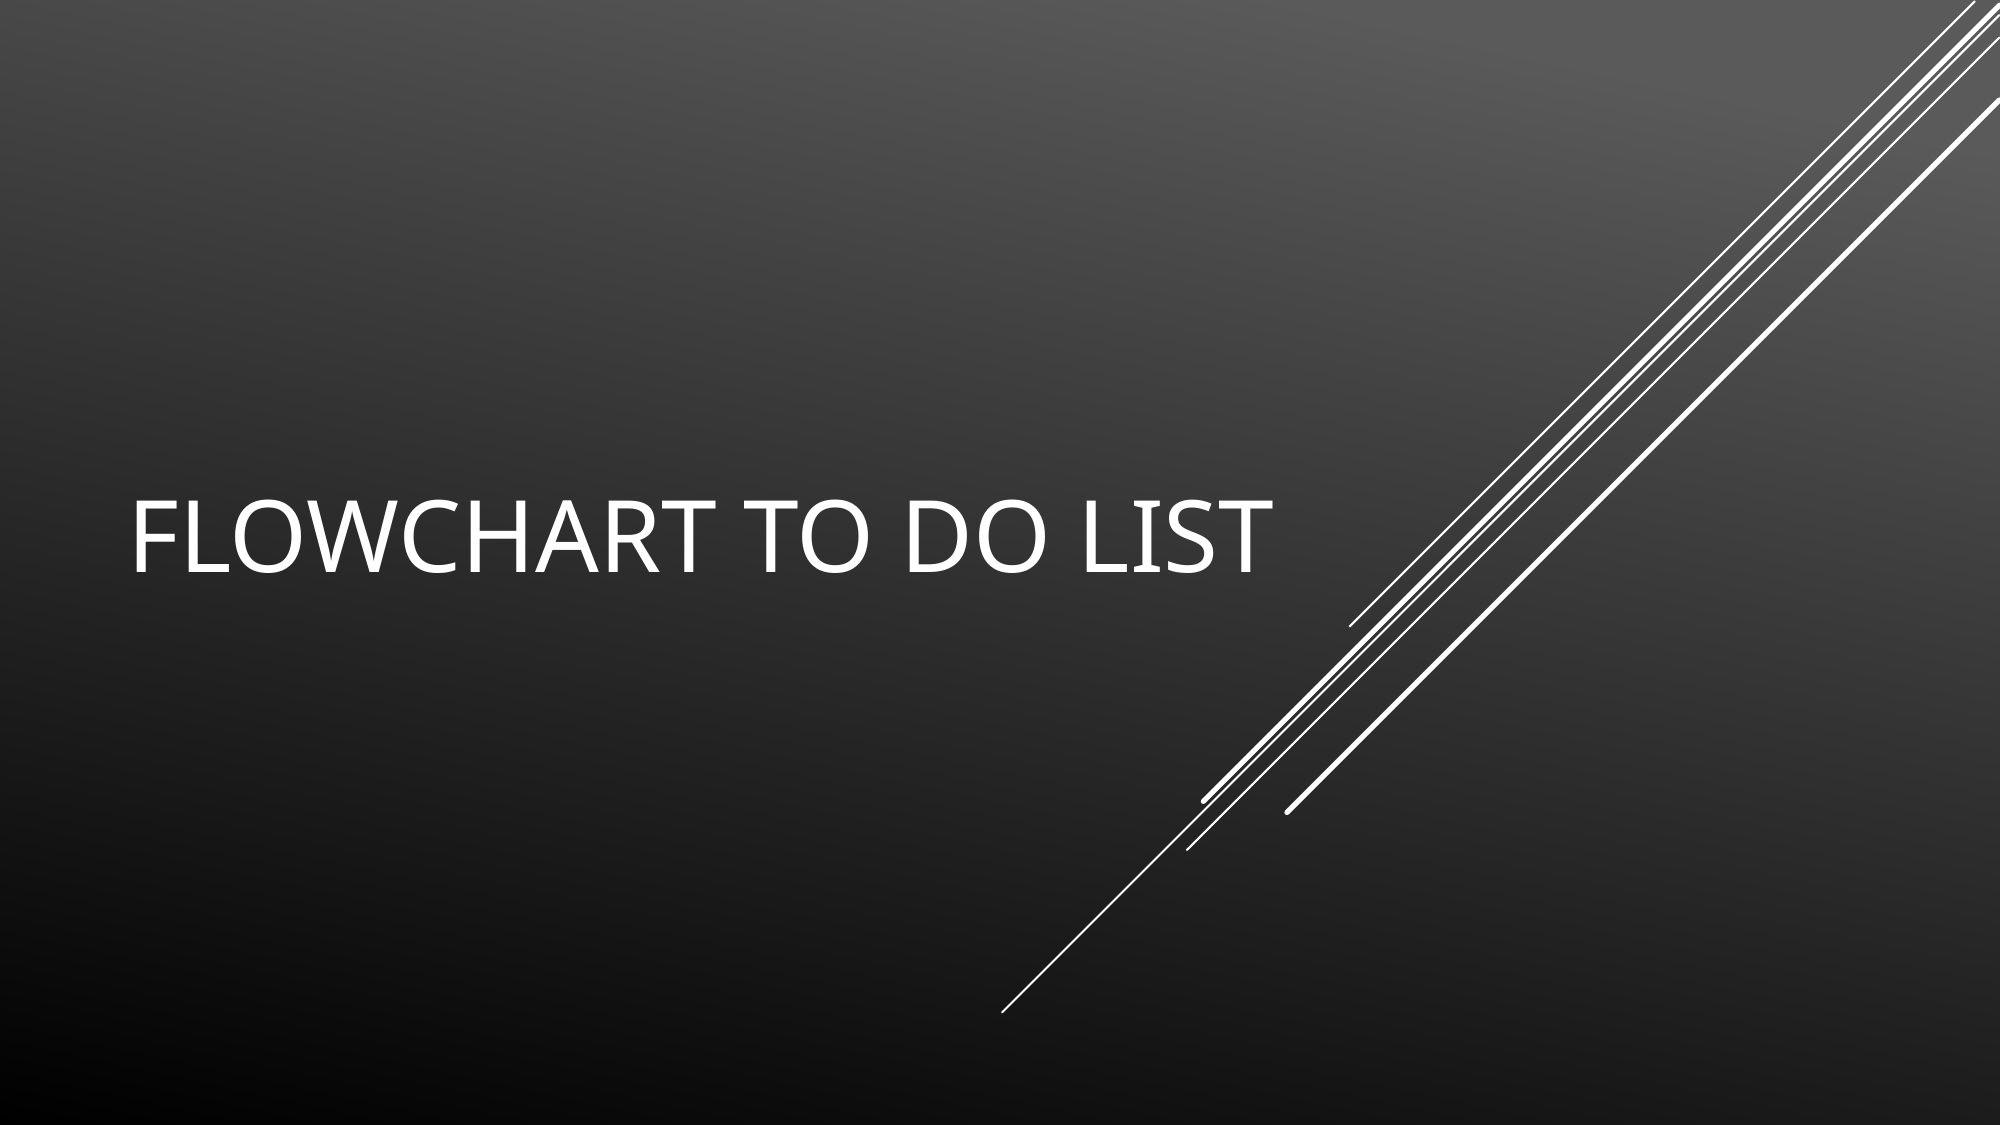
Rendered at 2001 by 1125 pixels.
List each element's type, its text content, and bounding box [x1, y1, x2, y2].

title Flowchart To Do List [112, 112, 1425, 600]
